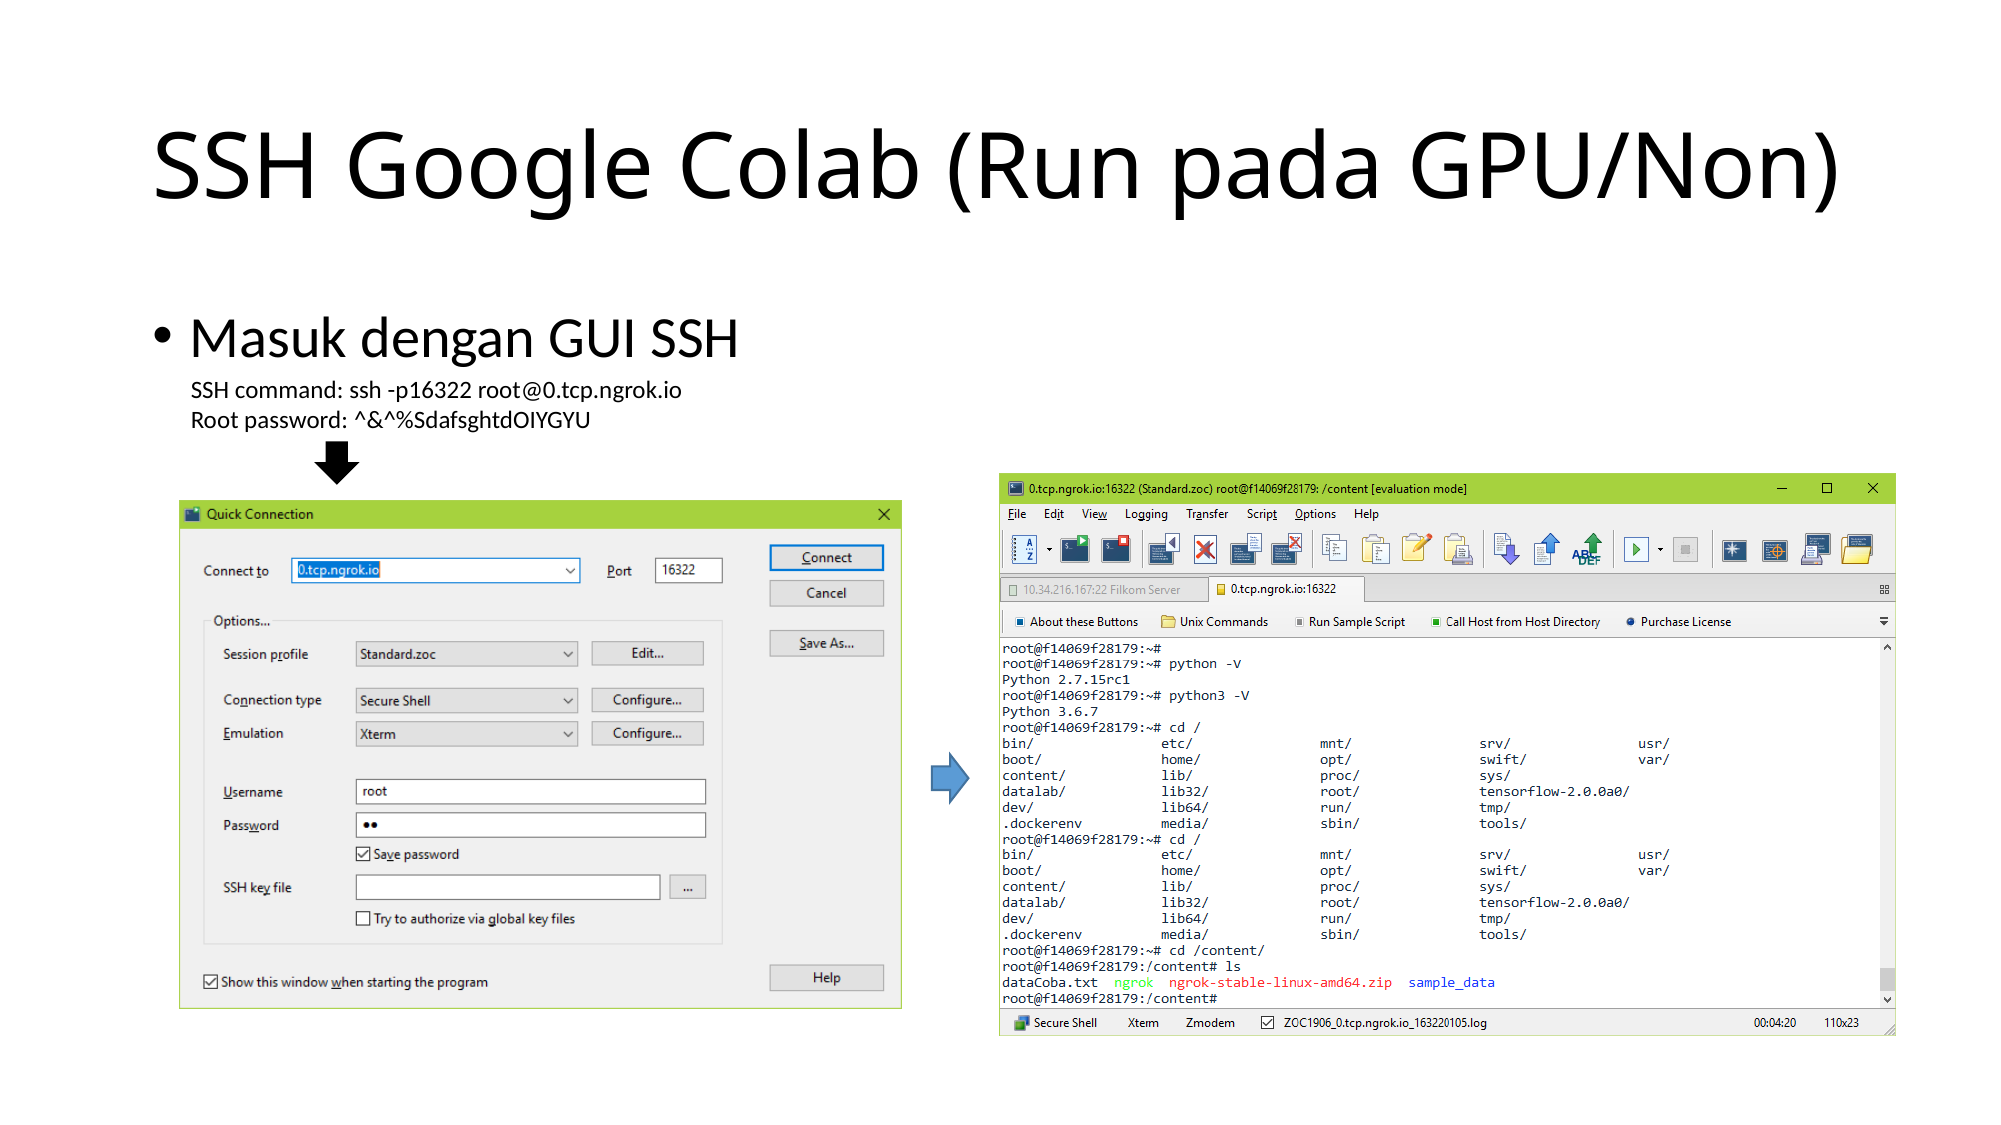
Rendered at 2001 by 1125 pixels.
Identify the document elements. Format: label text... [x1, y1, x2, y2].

picture [999, 473, 1896, 1036]
text_box SSH command: ssh -p16322 root@0.tcp.ngrok.io Root password: ^&^%SdafsghtdOIYGYU [176, 366, 750, 442]
text_box [314, 441, 360, 485]
picture [179, 500, 902, 1009]
title SSH Google Colab (Run pada GPU/Non) [137, 59, 1863, 278]
text_box [930, 751, 970, 805]
list Masuk dengan GUI SSH [137, 299, 1863, 1014]
